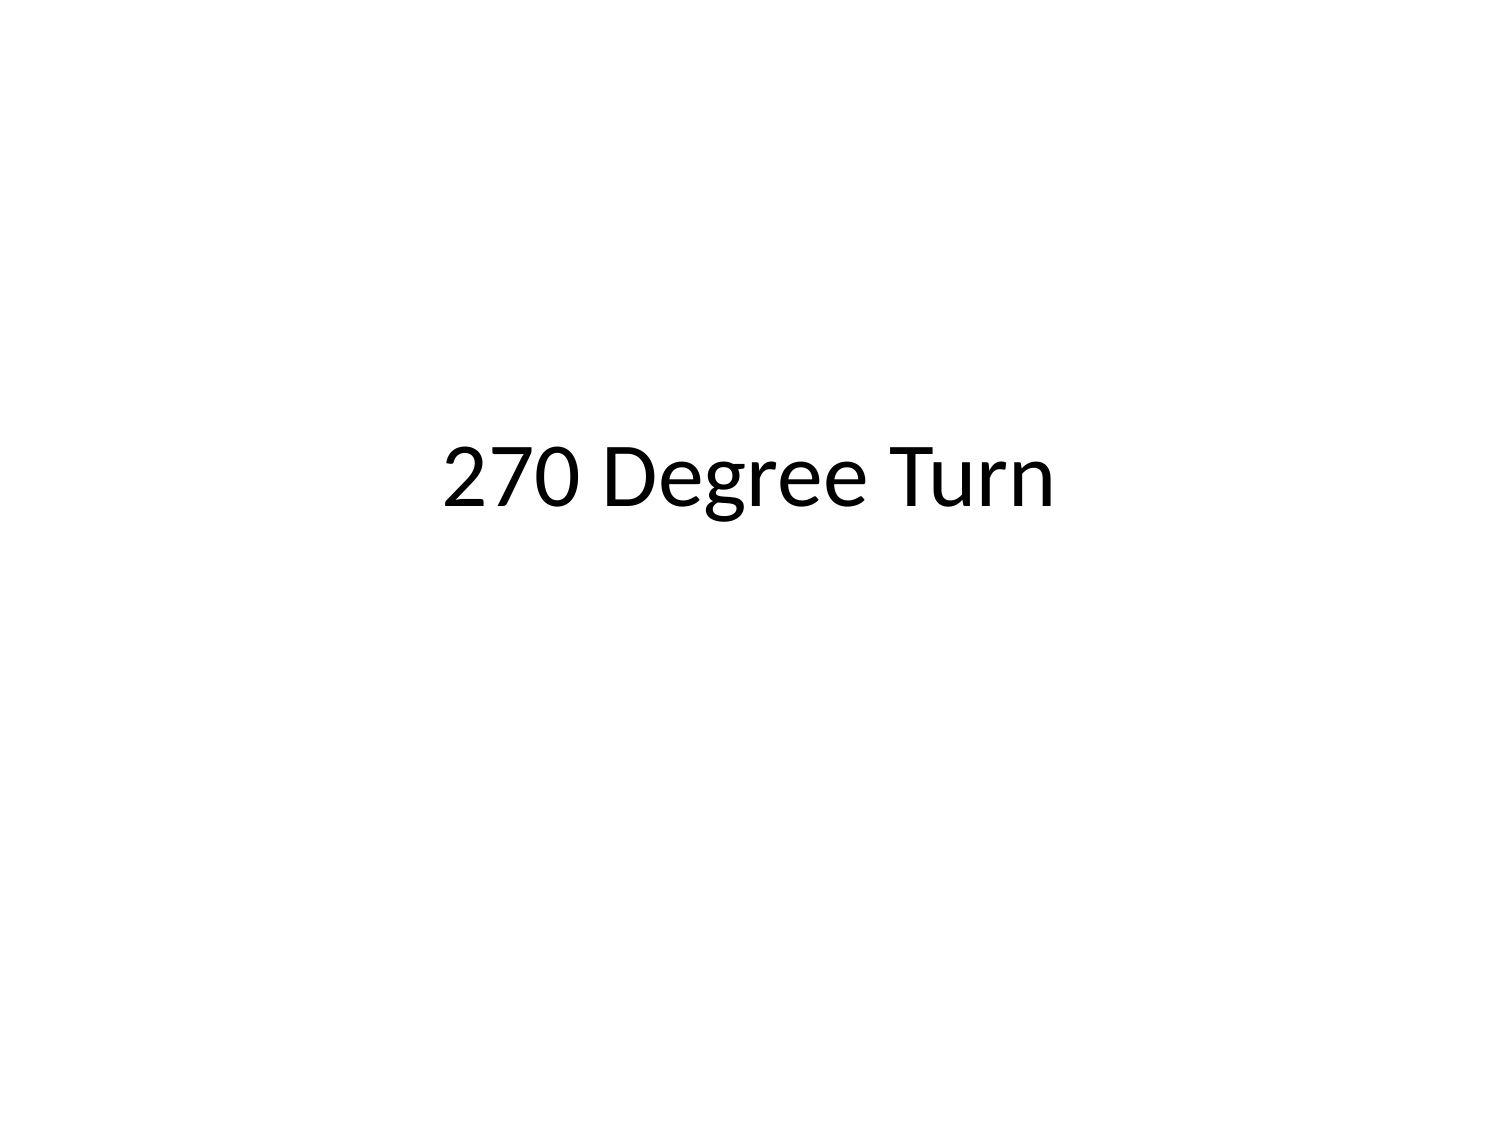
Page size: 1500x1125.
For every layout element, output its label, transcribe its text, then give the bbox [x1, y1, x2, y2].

title 270 Degree Turn [112, 349, 1388, 591]
